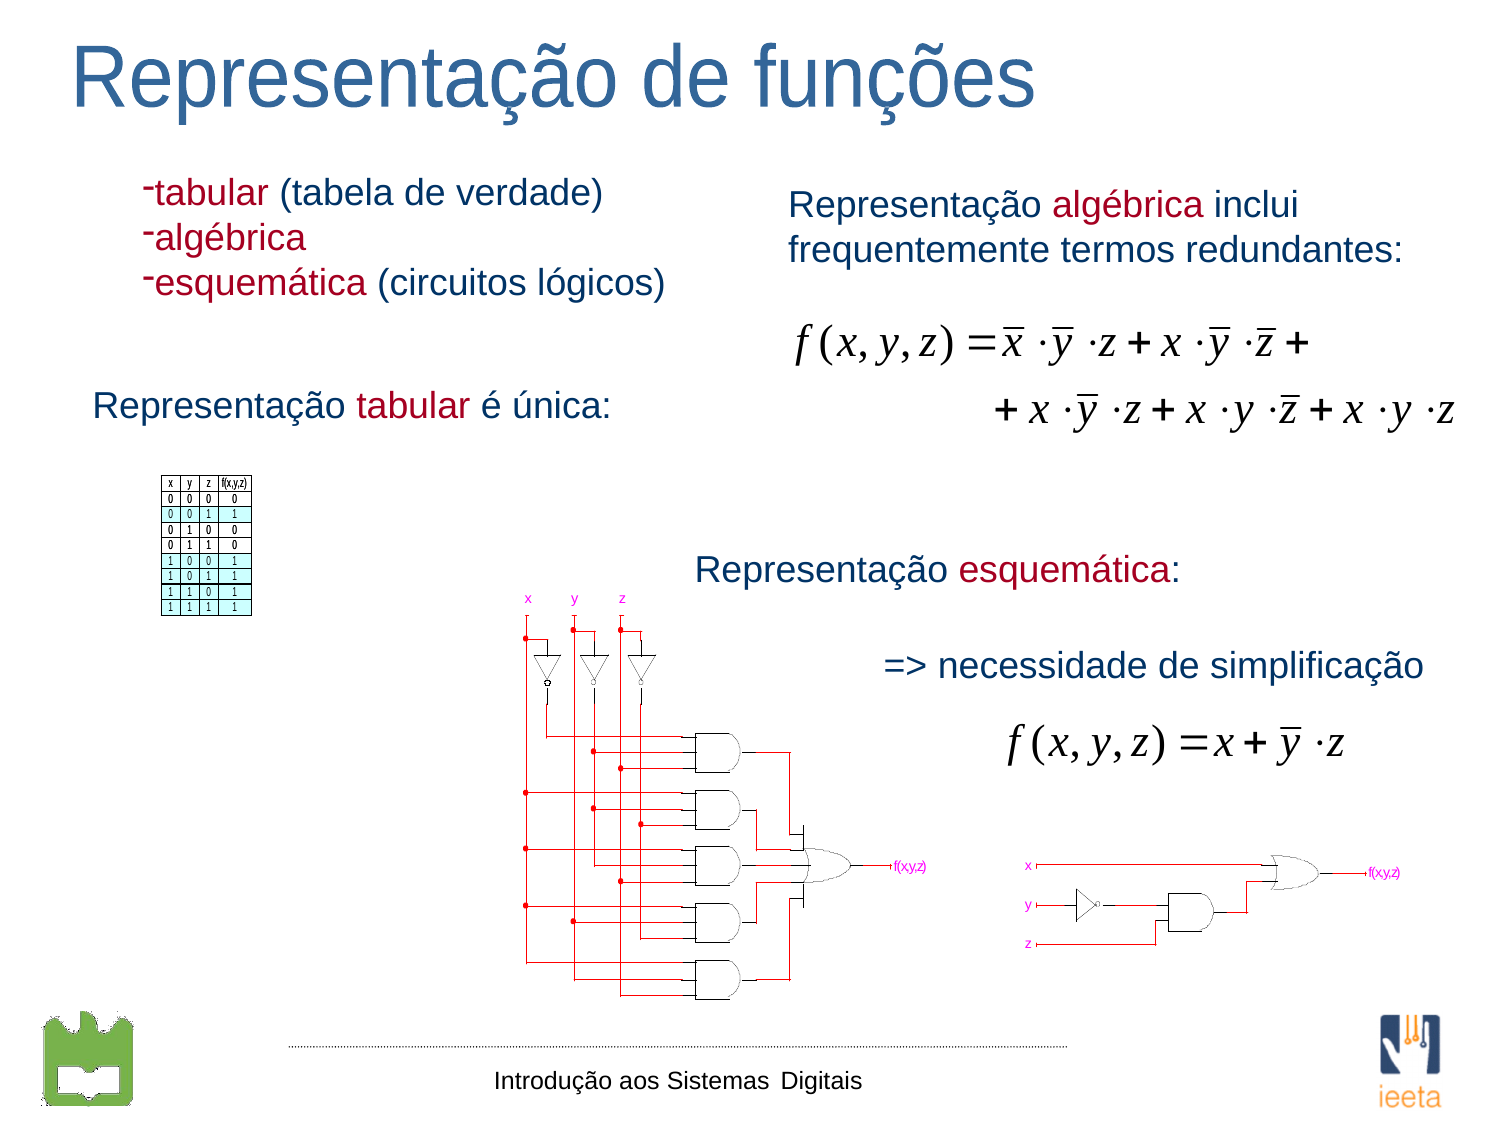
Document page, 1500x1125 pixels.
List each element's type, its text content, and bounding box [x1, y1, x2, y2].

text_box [986, 385, 1464, 443]
picture [1009, 833, 1406, 969]
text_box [99, 474, 444, 823]
picture [41, 1011, 134, 1107]
text_box Representação tabular é única: [77, 373, 628, 434]
text_box Representação algébrica inclui frequentemente termos redundantes: [773, 172, 1447, 278]
picture [513, 573, 939, 1012]
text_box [991, 714, 1355, 776]
text_box tabular (tabela de verdade) algébrica esquemática (circuitos lógicos) [47, 160, 681, 356]
picture [1376, 1011, 1443, 1111]
text_box Representação esquemática: [679, 537, 1197, 598]
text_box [779, 314, 1318, 376]
text_box => necessidade de simplificação [943, 633, 1440, 693]
